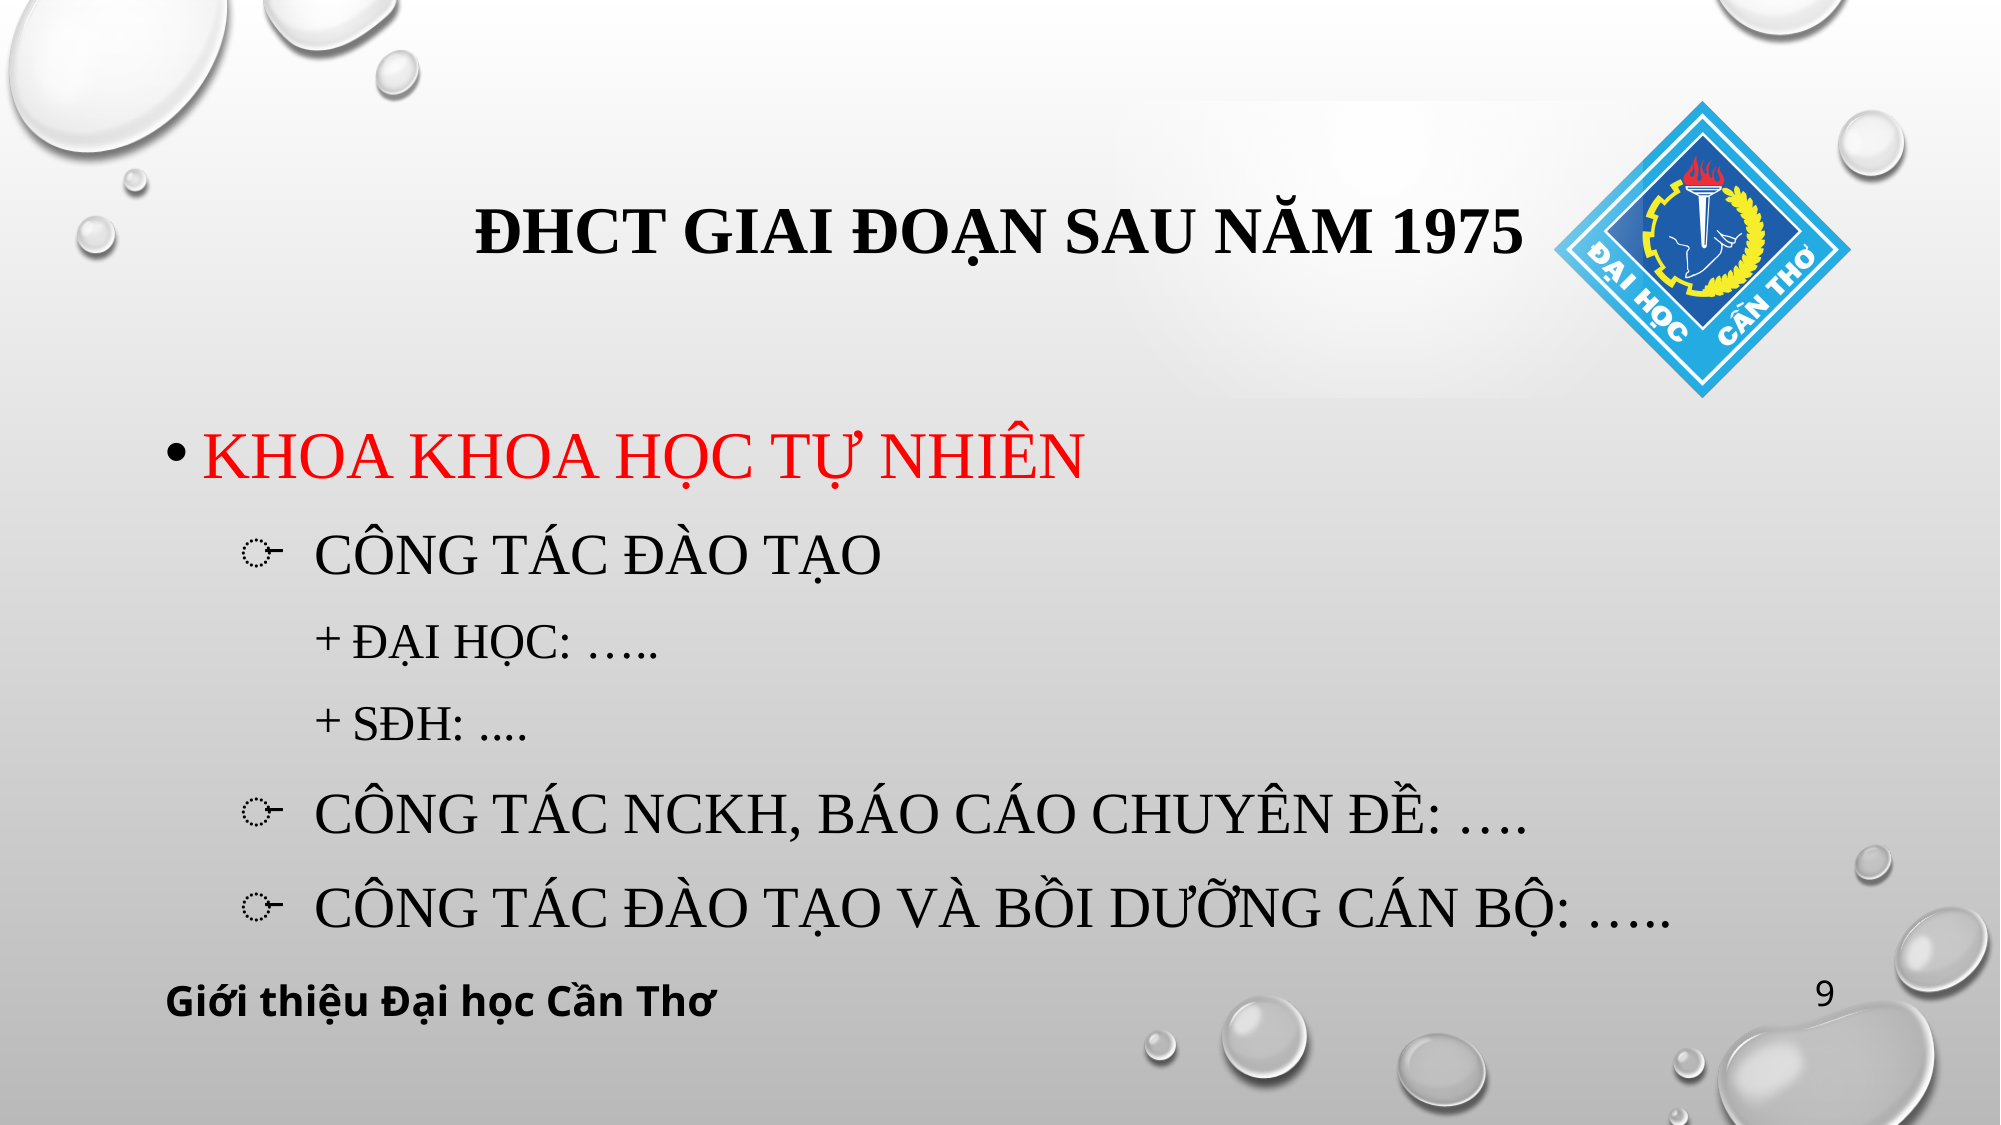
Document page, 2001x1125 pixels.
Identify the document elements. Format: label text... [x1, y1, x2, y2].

picture [0, 0, 2000, 1125]
slide_number 9 [1724, 965, 1851, 1025]
list Khoa khoa học tự nhiên Công tác đào tạo Đại học: ….. Sđh: .... Công tác nckh, báo cáo chuyên đề: …. Công tác đào tạo và bồi dưỡng cán bộ: ….. [149, 388, 1850, 950]
footer Giới thiệu Đại học Cần Thơ [149, 973, 1245, 1034]
title Đhct giai đoạn sau năm 1975 [149, 101, 1851, 364]
